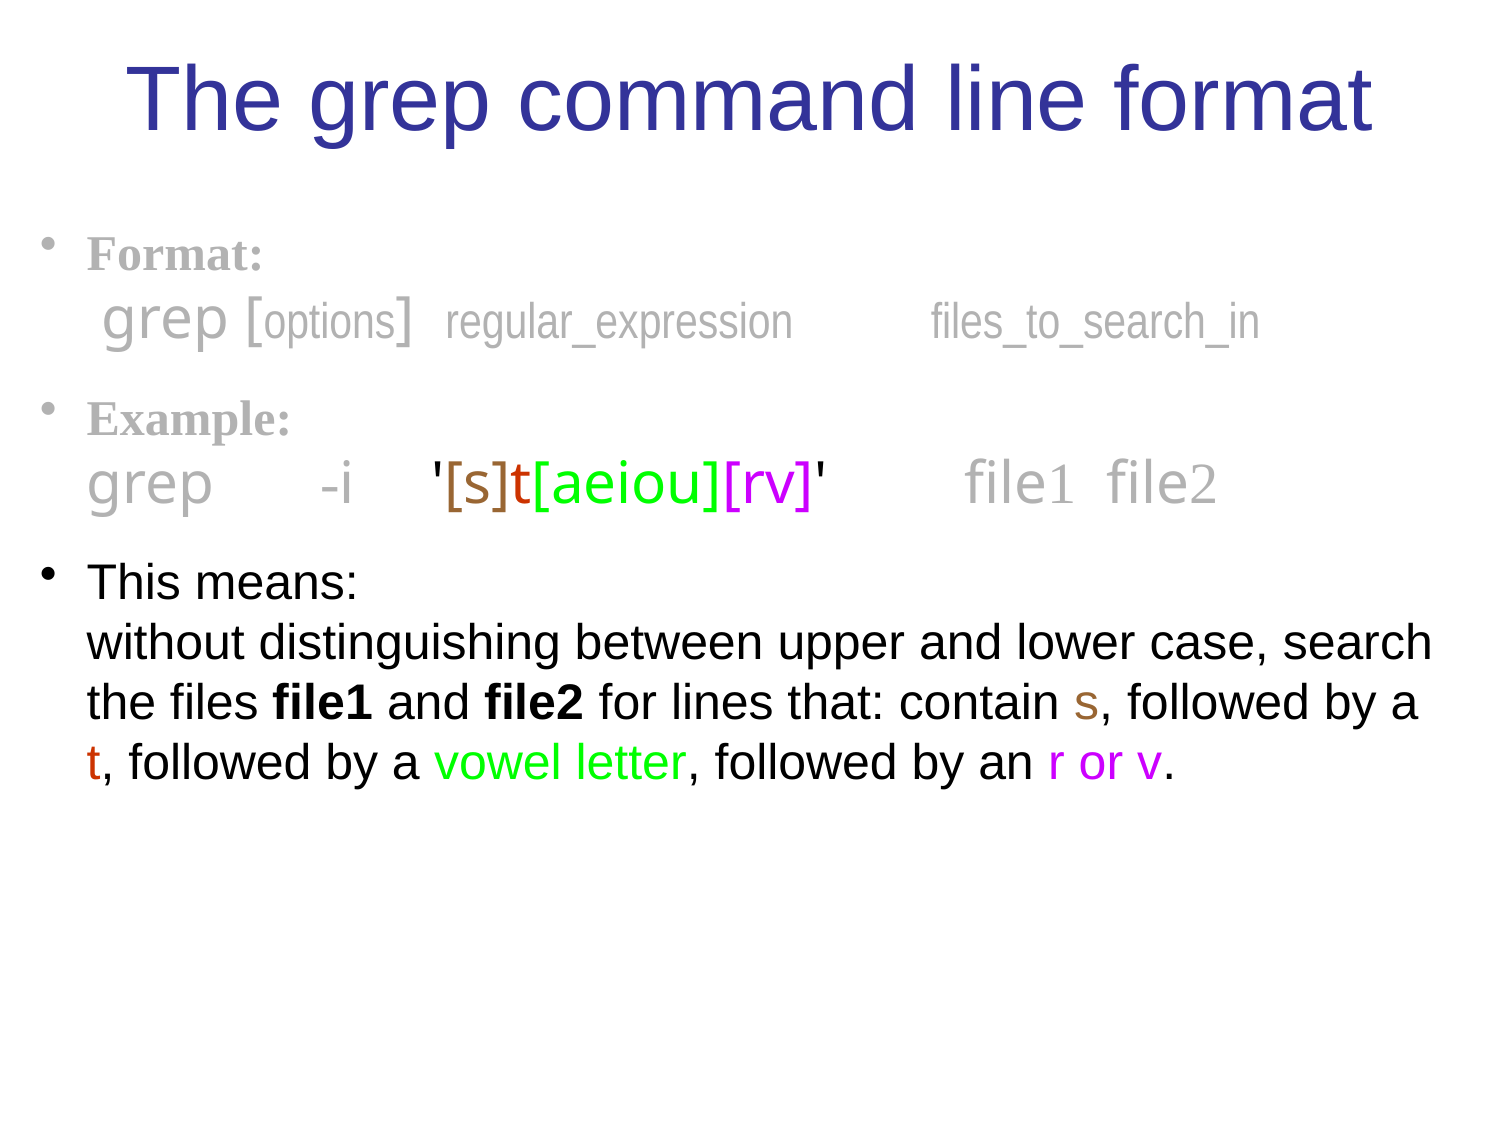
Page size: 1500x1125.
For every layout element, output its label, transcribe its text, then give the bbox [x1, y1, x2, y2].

text_box Format: grep [options] regular_expression files_to_search_in Example: grep -i '[s]t[aeiou][rv]' file1 file2 This means: without distinguishing between upper and lower case, search the files file1 and file2 for lines that: contain s, followed by a t, followed by a vowel letter, followed by an r or v. So it looks for: Steve, mystery, stevewhaga@nsysu.edu, store, etc. [24, 254, 1475, 1005]
title The grep command line format [74, 0, 1426, 188]
